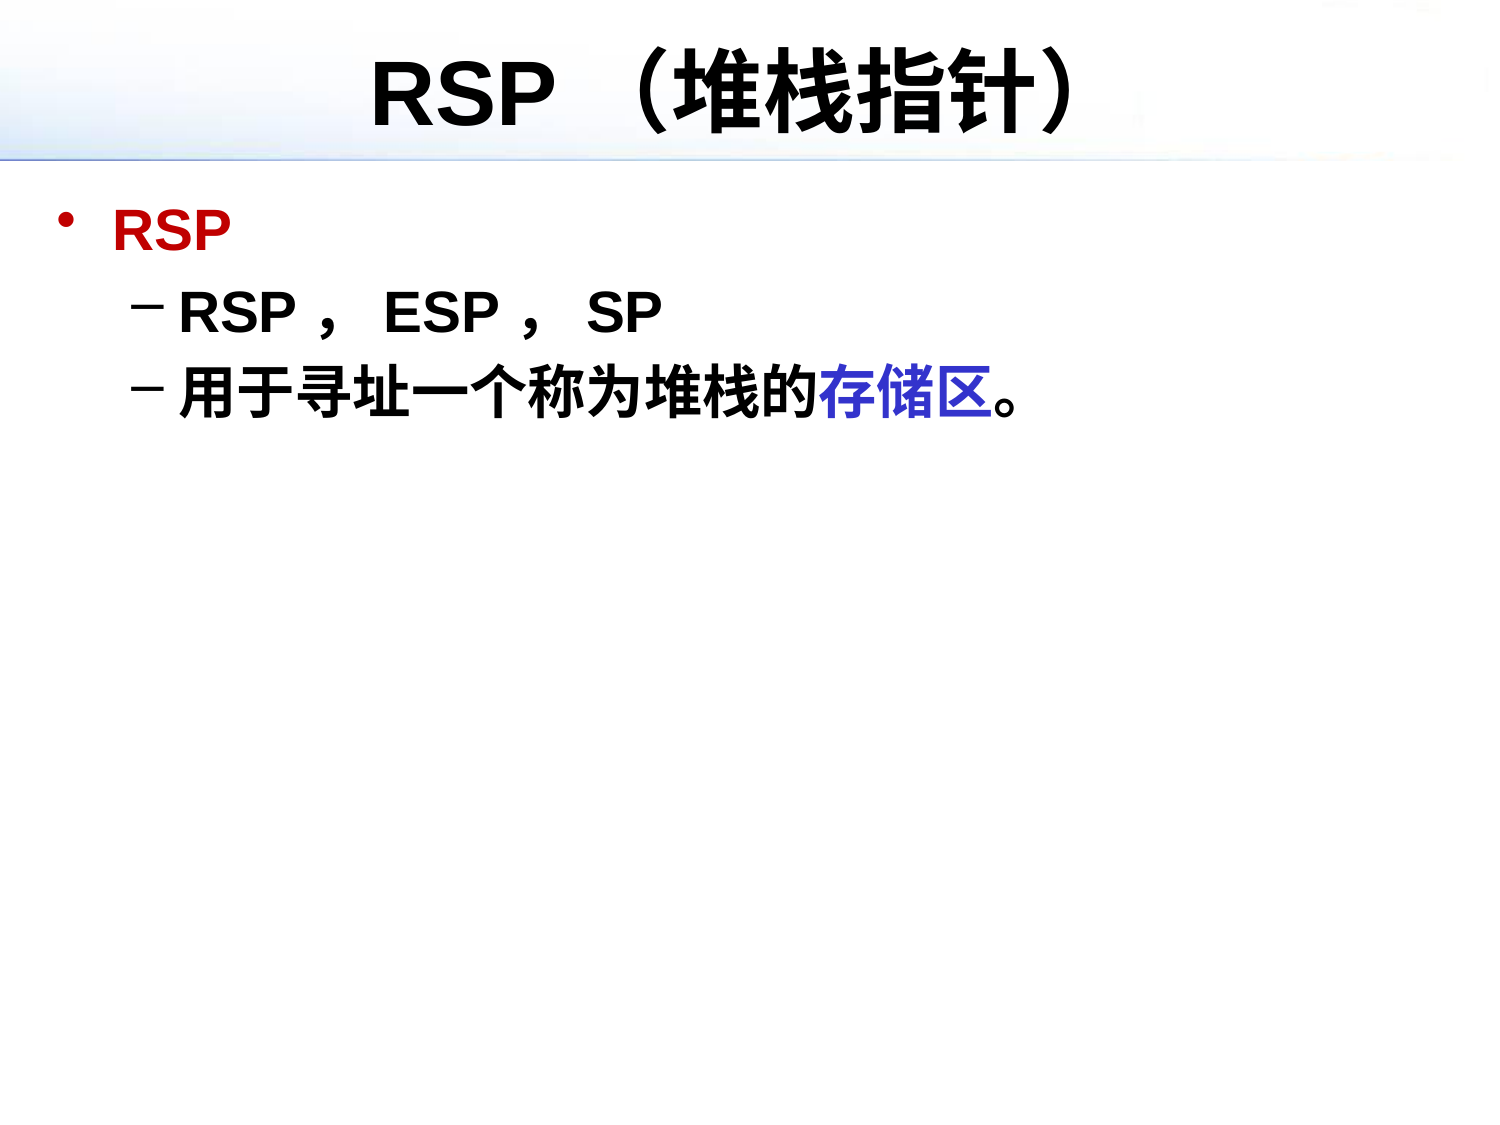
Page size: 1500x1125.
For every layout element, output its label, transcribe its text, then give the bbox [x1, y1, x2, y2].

picture [0, 0, 1500, 161]
title RSP（堆栈指针） [29, 31, 1471, 147]
list RSP RSP，ESP，SP 用于寻址一个称为堆栈的存储区。 [41, 184, 1459, 1059]
